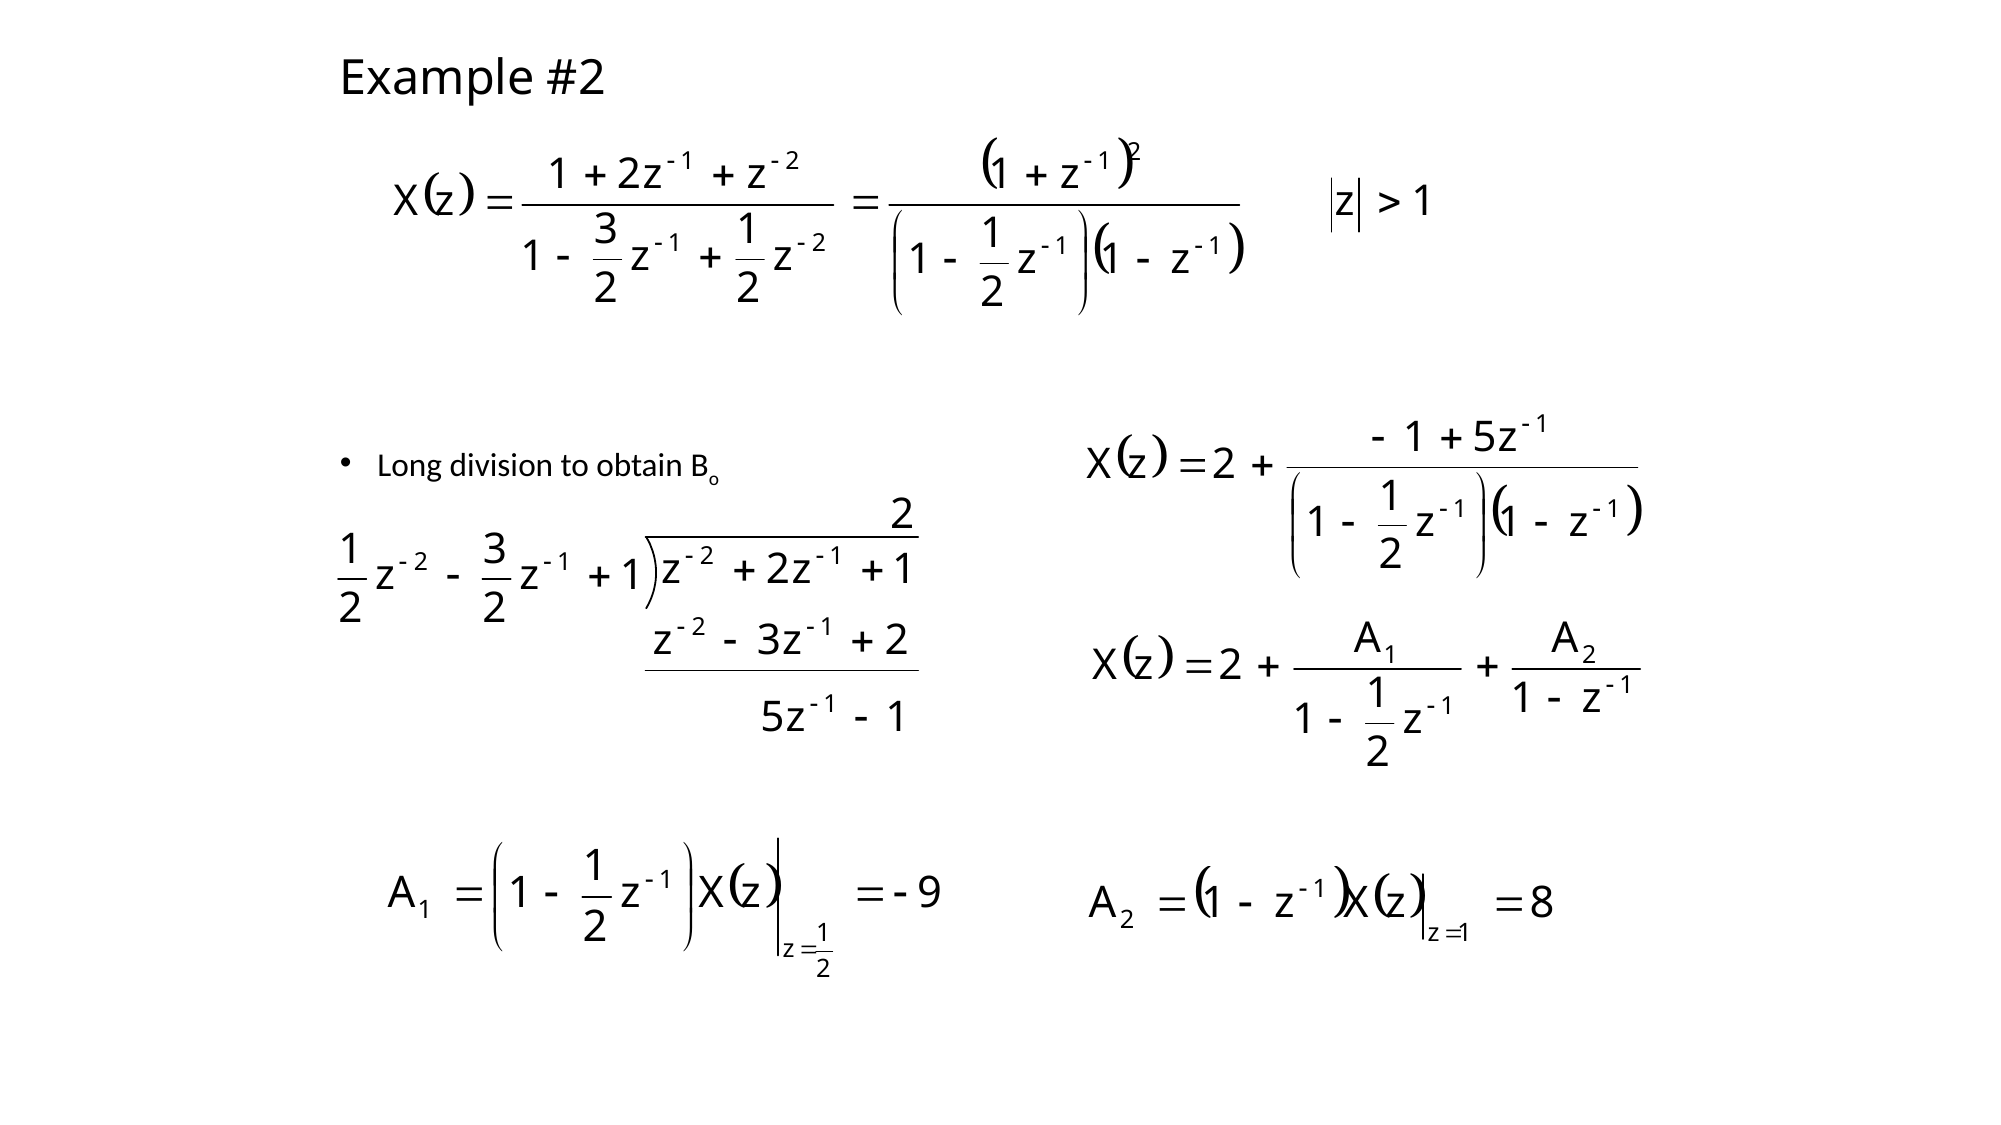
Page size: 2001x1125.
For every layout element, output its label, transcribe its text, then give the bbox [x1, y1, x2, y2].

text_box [1081, 866, 1565, 950]
title Example #2 [324, 45, 1675, 113]
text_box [1080, 403, 1646, 588]
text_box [387, 130, 1444, 325]
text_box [330, 487, 928, 813]
list Long division to obtain Bo [324, 436, 1675, 1005]
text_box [1086, 608, 1650, 775]
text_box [380, 827, 951, 988]
